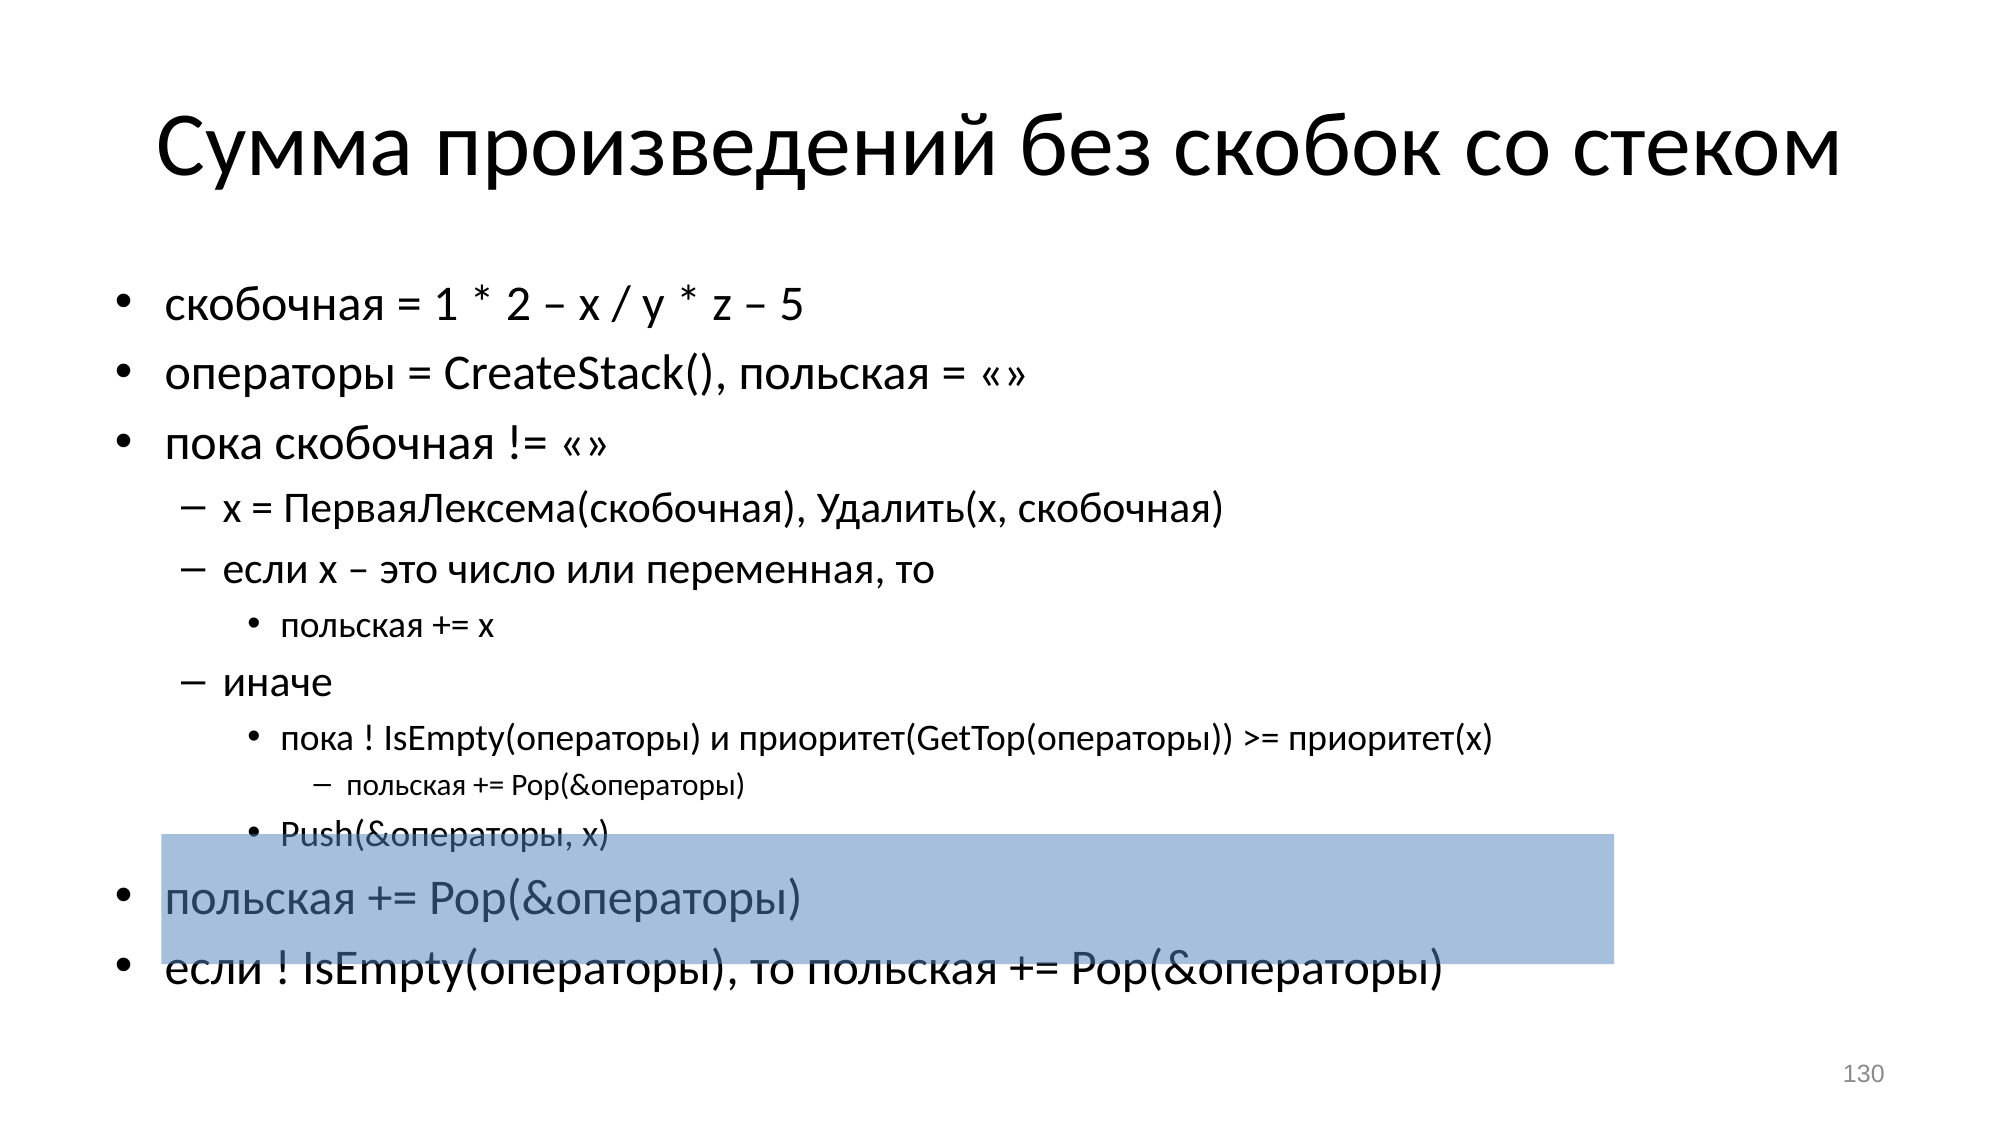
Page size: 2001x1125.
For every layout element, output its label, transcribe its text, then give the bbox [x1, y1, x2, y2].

text_box [159, 832, 1616, 966]
slide_number 130 [1433, 1042, 1900, 1103]
list скобочная = 1 * 2 – x / y * z – 5 операторы = CreateStack(), польская = «» пока скобочная != «» х = ПерваяЛексема(скобочная), Удалить(х, скобочная) если х – это число или переменная, то польская += х иначе пока ! IsEmpty(операторы) и приоритет(GetTop(операторы)) >= приоритет(x) польская += Pop(&операторы) Push(&операторы, х) польская += Pop(&операторы) если ! IsEmpty(операторы), то польская += Pop(&операторы) [99, 262, 1900, 1005]
title Сумма произведений без скобок со стеком [99, 45, 1900, 233]
